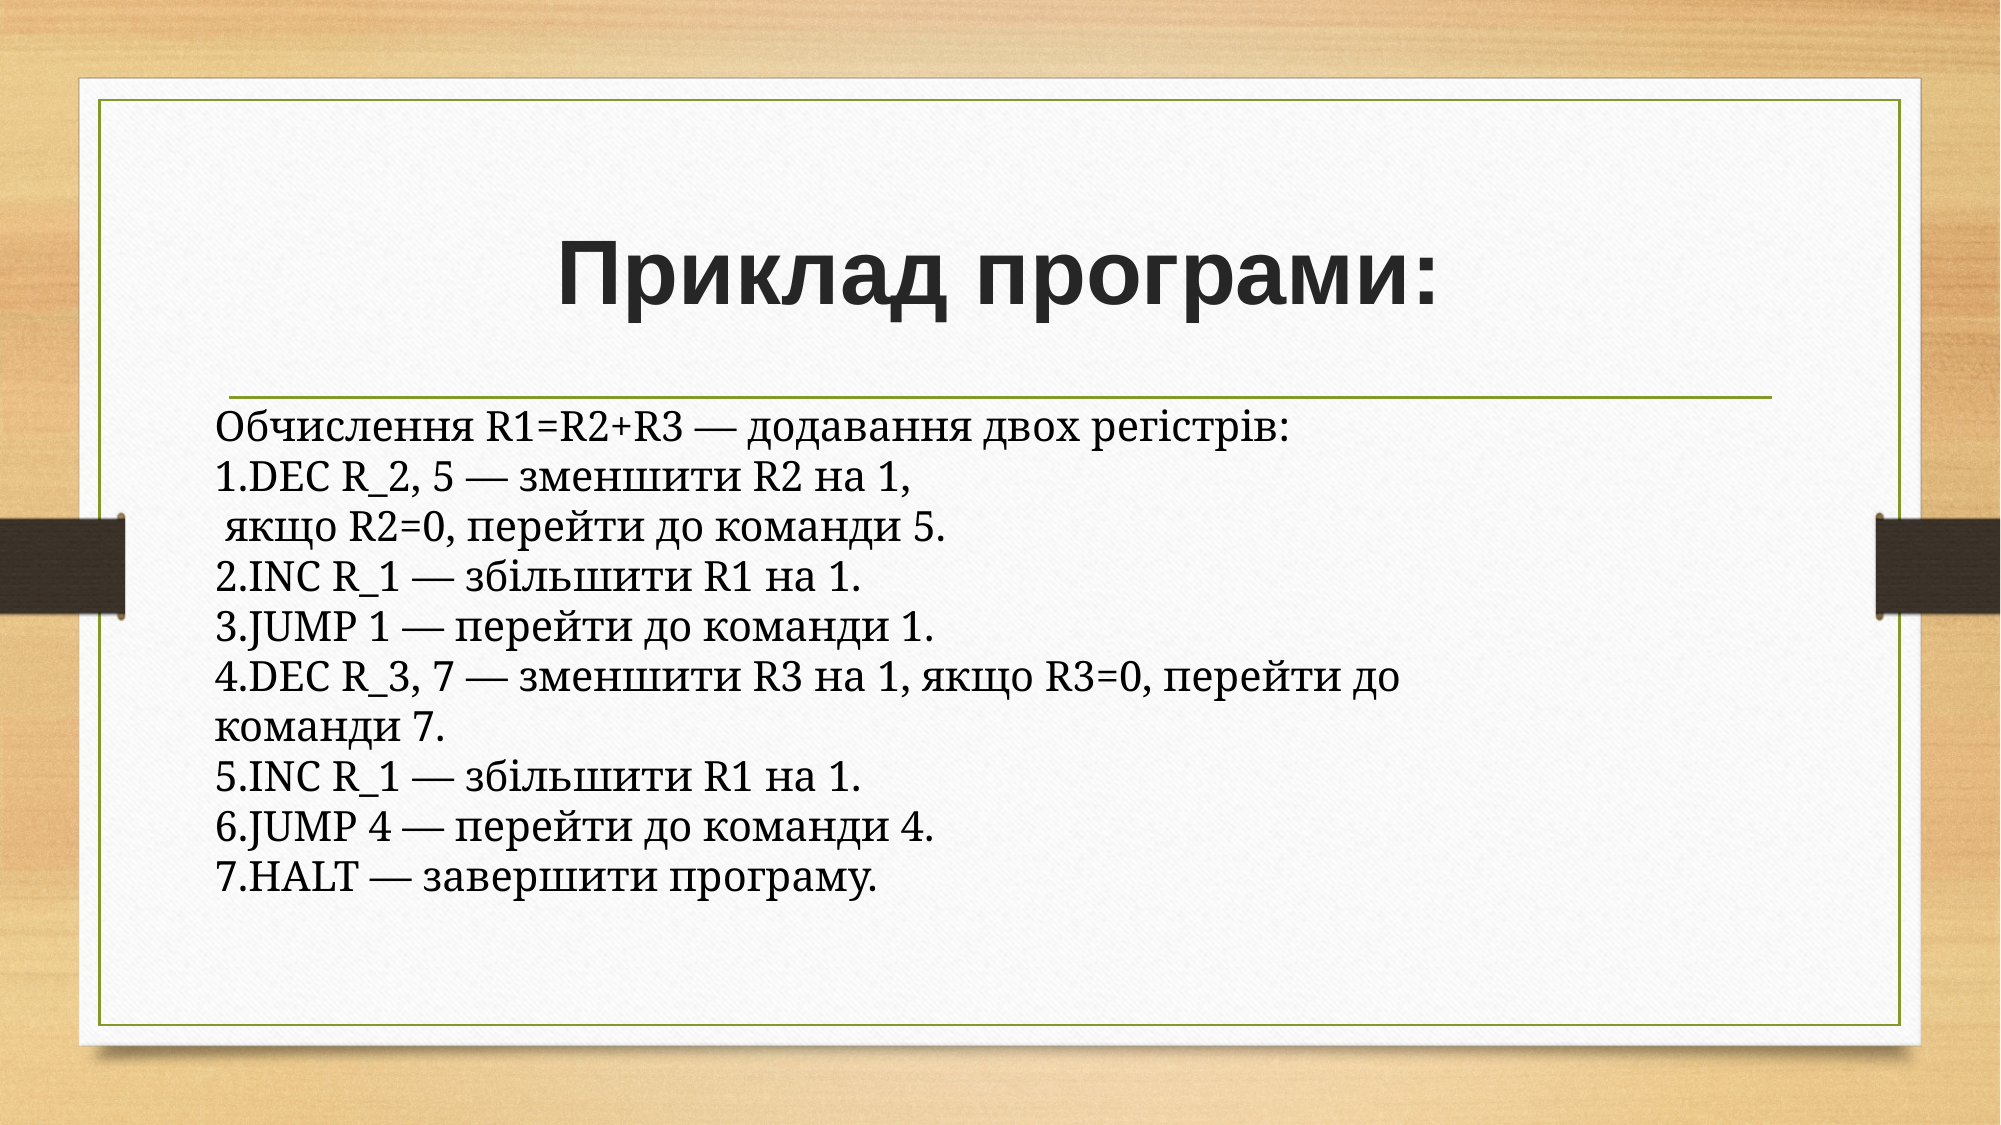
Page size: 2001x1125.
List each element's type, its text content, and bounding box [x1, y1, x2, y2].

list Обчислення R1​=R2​+R3​ — додавання двох регістрів: DEC R_2, 5 — зменшити R2​ на 1, якщо R2=0, перейти до команди 5. INC R_1 — збільшити R1​ на 1. JUMP 1 — перейти до команди 1. DEC R_3, 7 — зменшити R3​ на 1, якщо R3=0, перейти до команди 7. INC R_1 — збільшити R1​ на 1. JUMP 4 — перейти до команди 4. HALT — завершити програму. [199, 345, 1462, 999]
title Приклад програми: [212, 161, 1788, 375]
picture [0, 0, 2001, 1125]
